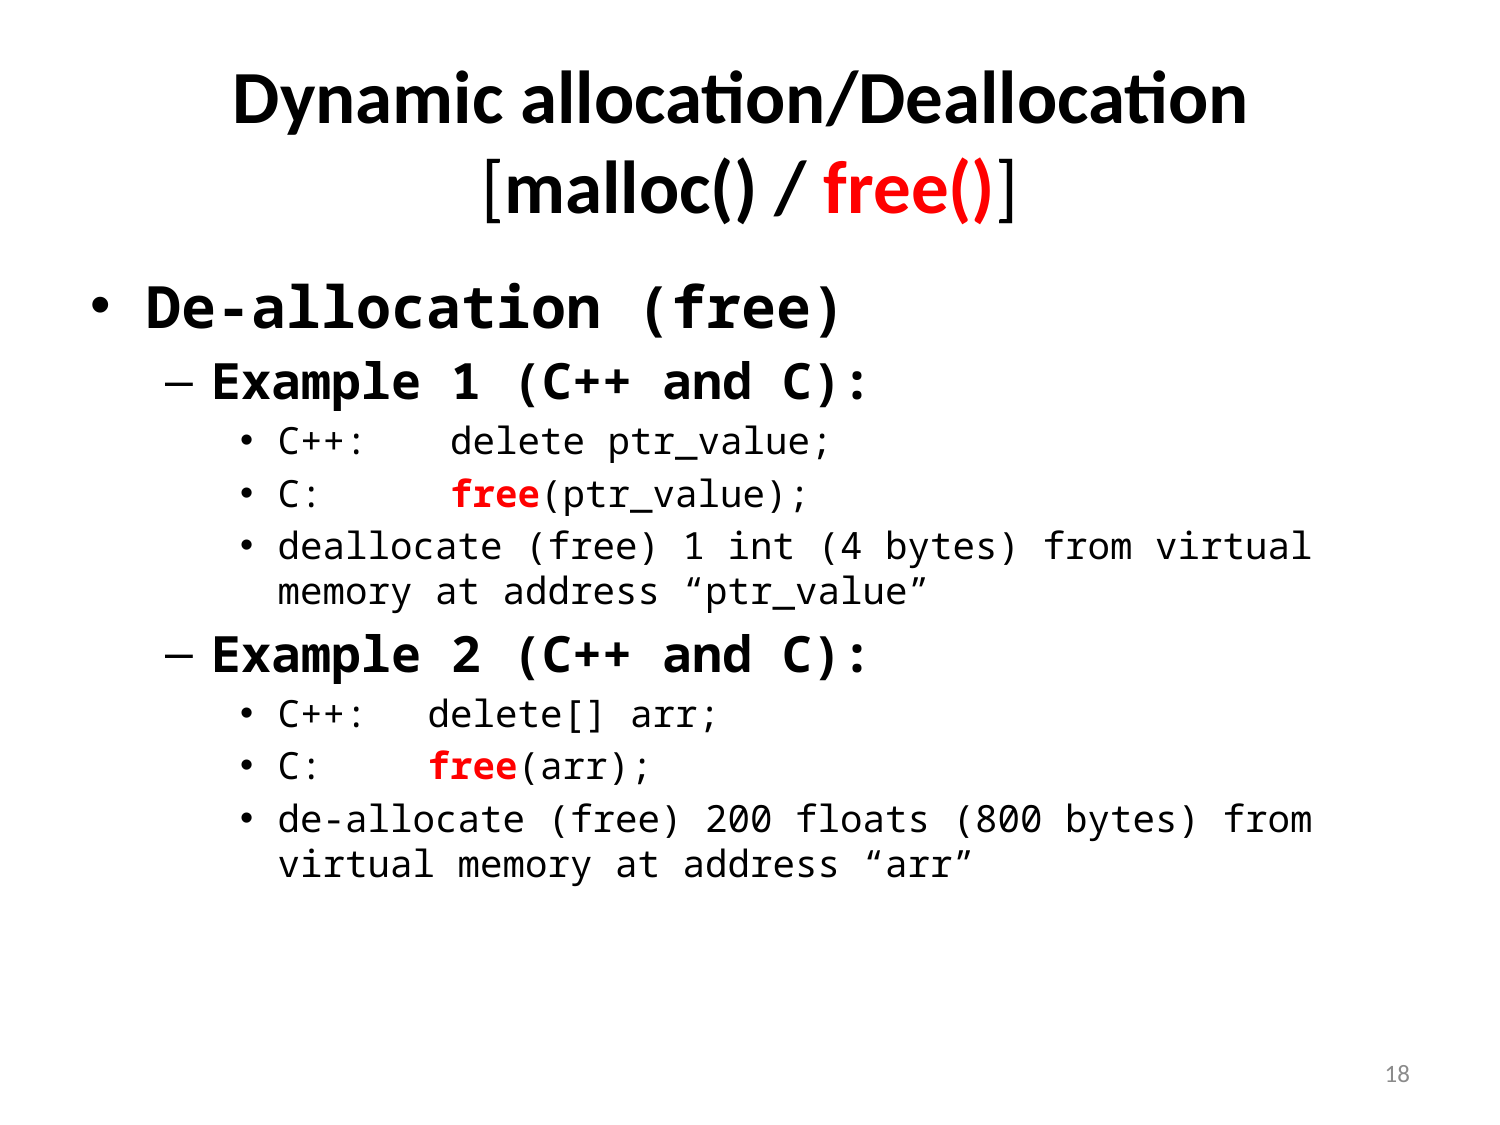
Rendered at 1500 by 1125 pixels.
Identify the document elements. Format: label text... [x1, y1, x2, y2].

list De-allocation (free) Example 1 (C++ and C): C++: delete ptr_value; C: free(ptr_value); deallocate (free) 1 int (4 bytes) from virtual memory at address “ptr_value” Example 2 (C++ and C): C++: delete[] arr; C: free(arr); de-allocate (free) 200 floats (800 bytes) from virtual memory at address “arr” [75, 262, 1425, 1005]
title Dynamic allocation/Deallocation [malloc() / free()] [75, 45, 1425, 233]
slide_number 18 [1074, 1042, 1425, 1103]
